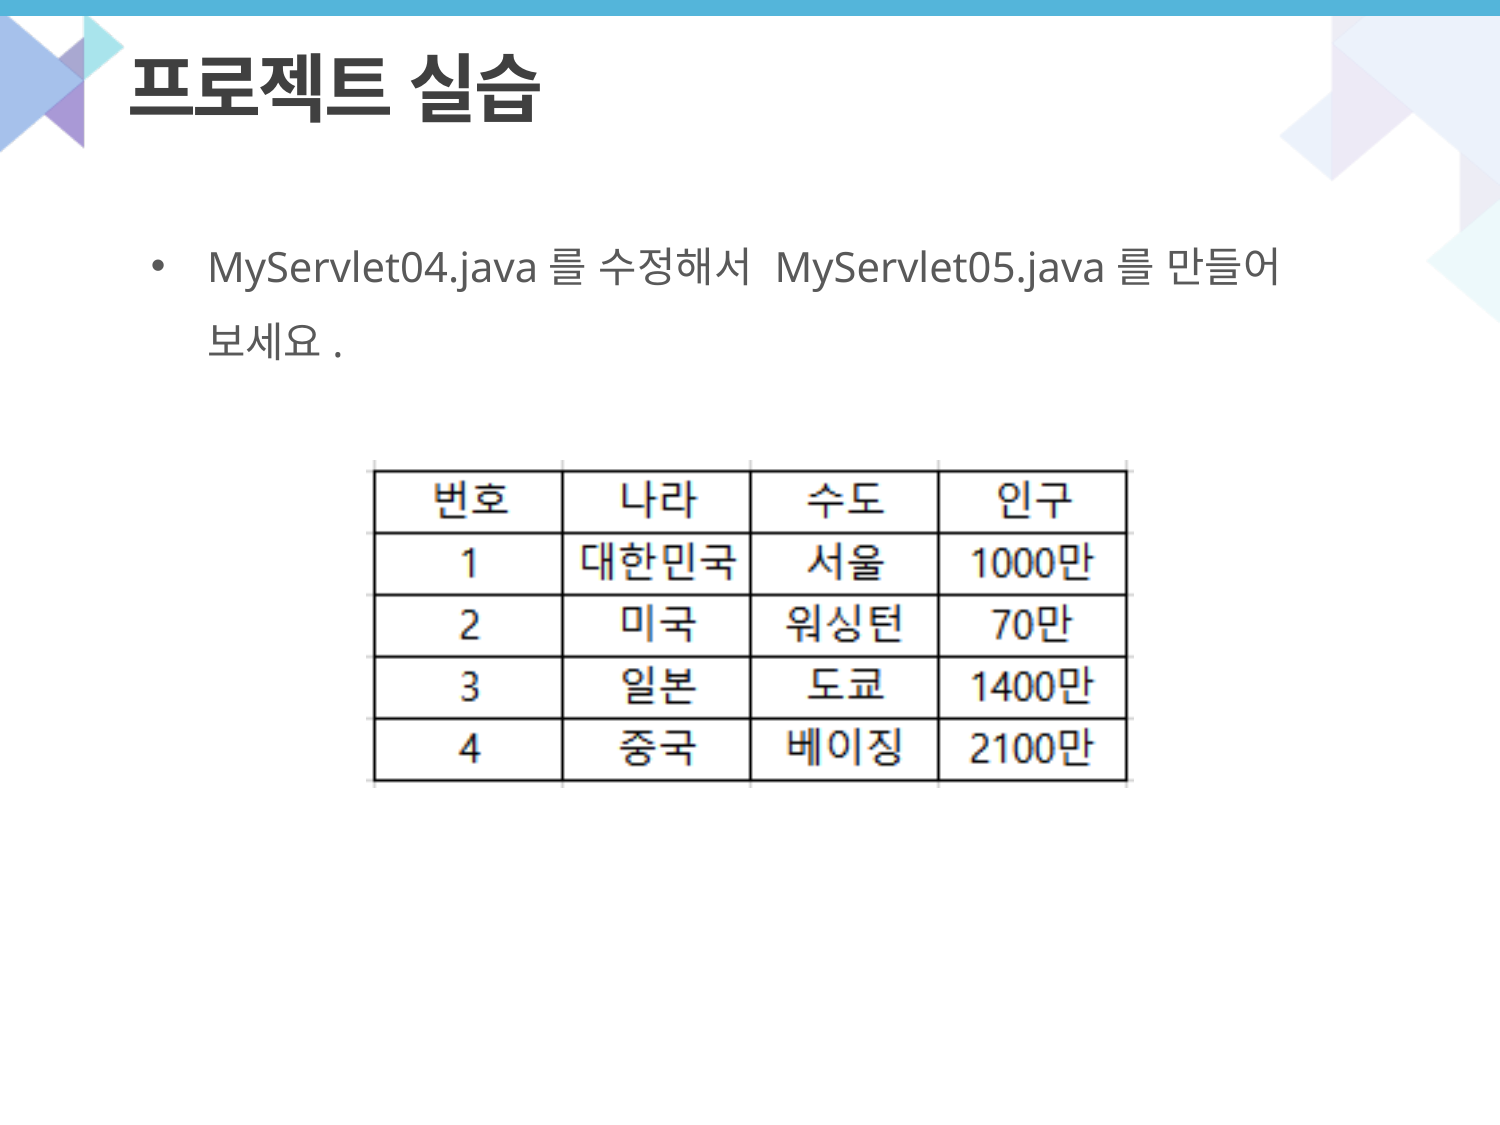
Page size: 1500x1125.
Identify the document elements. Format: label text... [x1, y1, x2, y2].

title 프로젝트 실습 [112, 24, 1081, 149]
picture [0, 0, 1500, 327]
picture [366, 460, 1134, 788]
list MyServlet04.java를 수정해서 MyServlet05.java를 만들어 보세요. [135, 208, 1365, 951]
